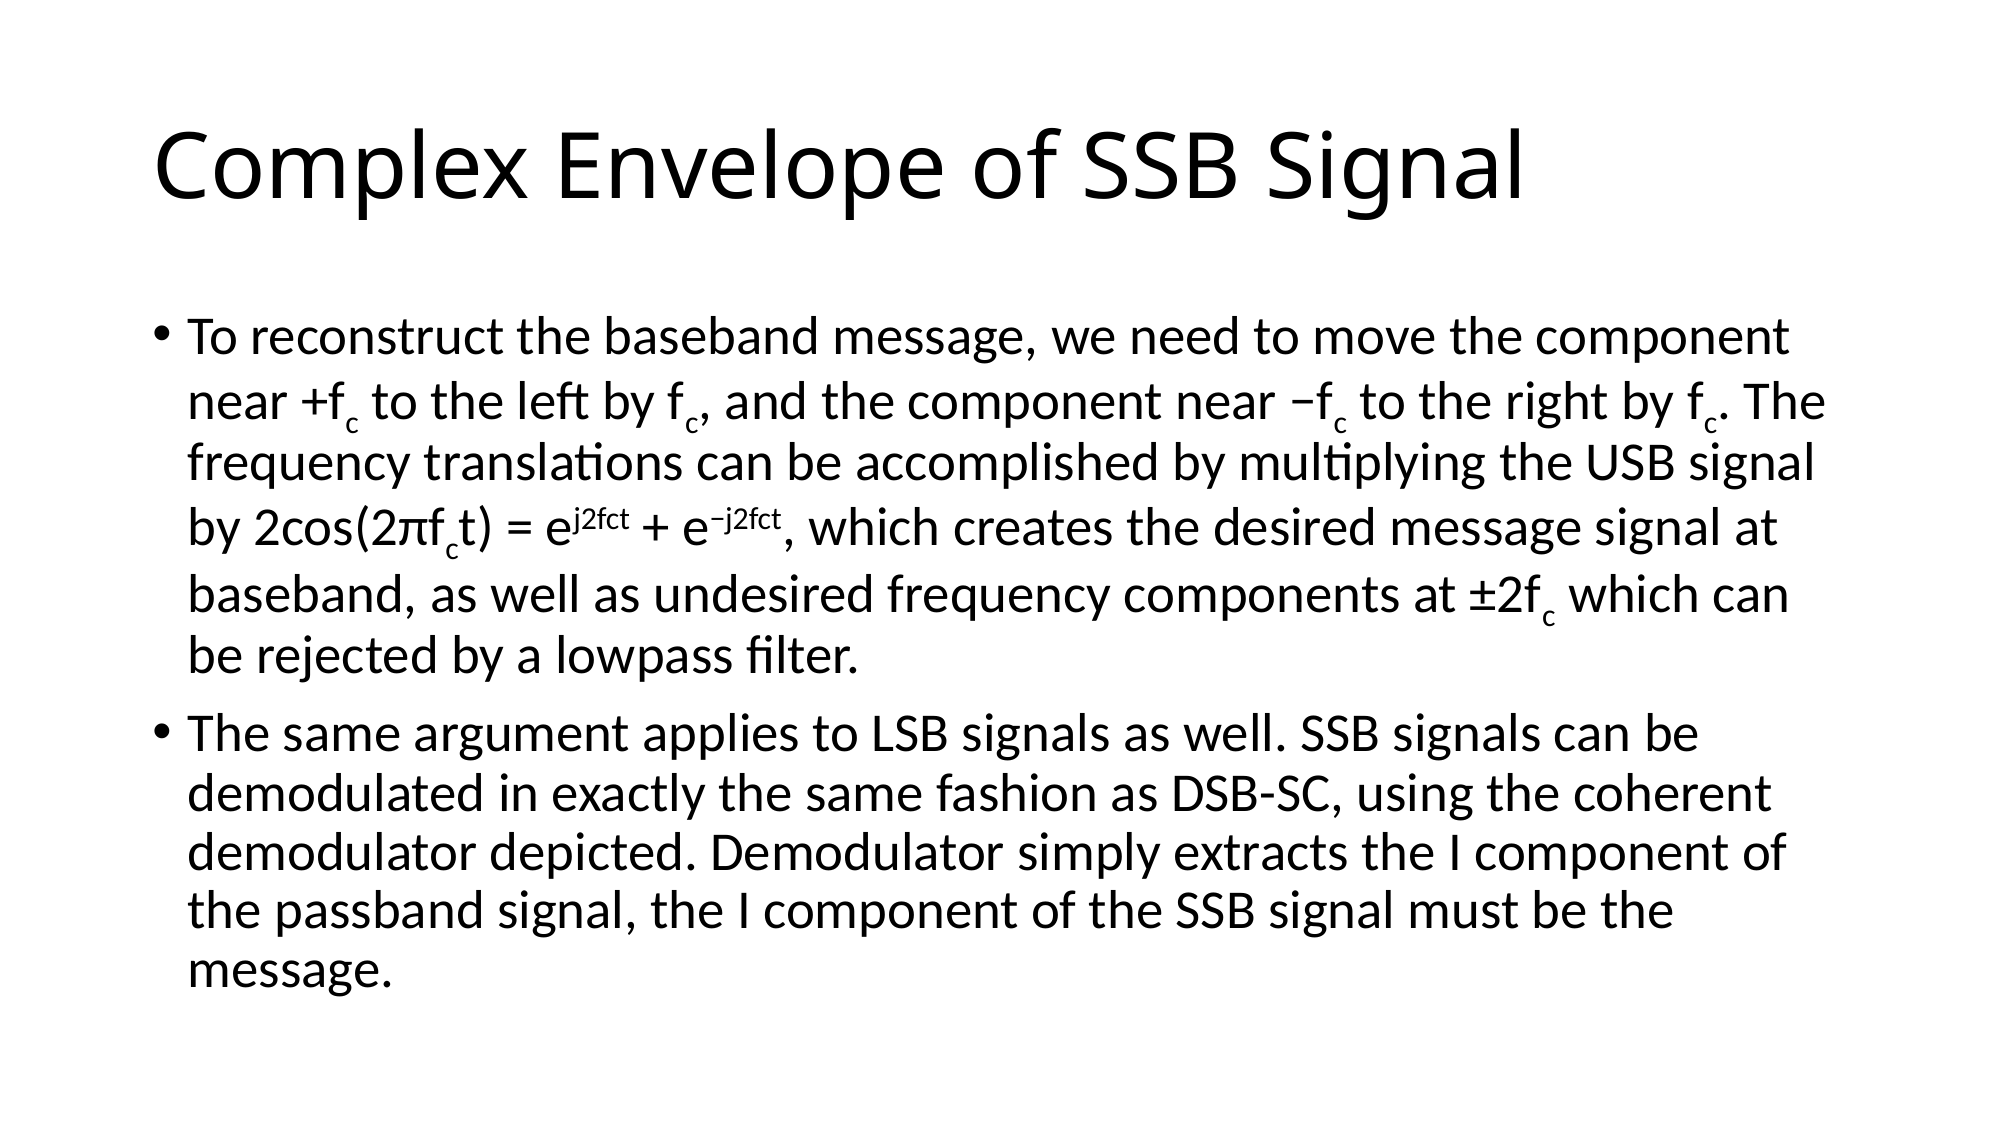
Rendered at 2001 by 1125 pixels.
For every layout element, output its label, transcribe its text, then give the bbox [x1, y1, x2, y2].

list To reconstruct the baseband message, we need to move the component near +fc to the left by fc, and the component near −fc to the right by fc. The frequency translations can be accomplished by multiplying the USB signal by 2cos(2πfct) = ej2fct + e−j2fct, which creates the desired message signal at baseband, as well as undesired frequency components at ±2fc which can be rejected by a lowpass filter. The same argument applies to LSB signals as well. SSB signals can be demodulated in exactly the same fashion as DSB-SC, using the coherent demodulator depicted. Demodulator simply extracts the I component of the passband signal, the I component of the SSB signal must be the message. [137, 299, 1863, 1014]
title Complex Envelope of SSB Signal [137, 59, 1863, 278]
